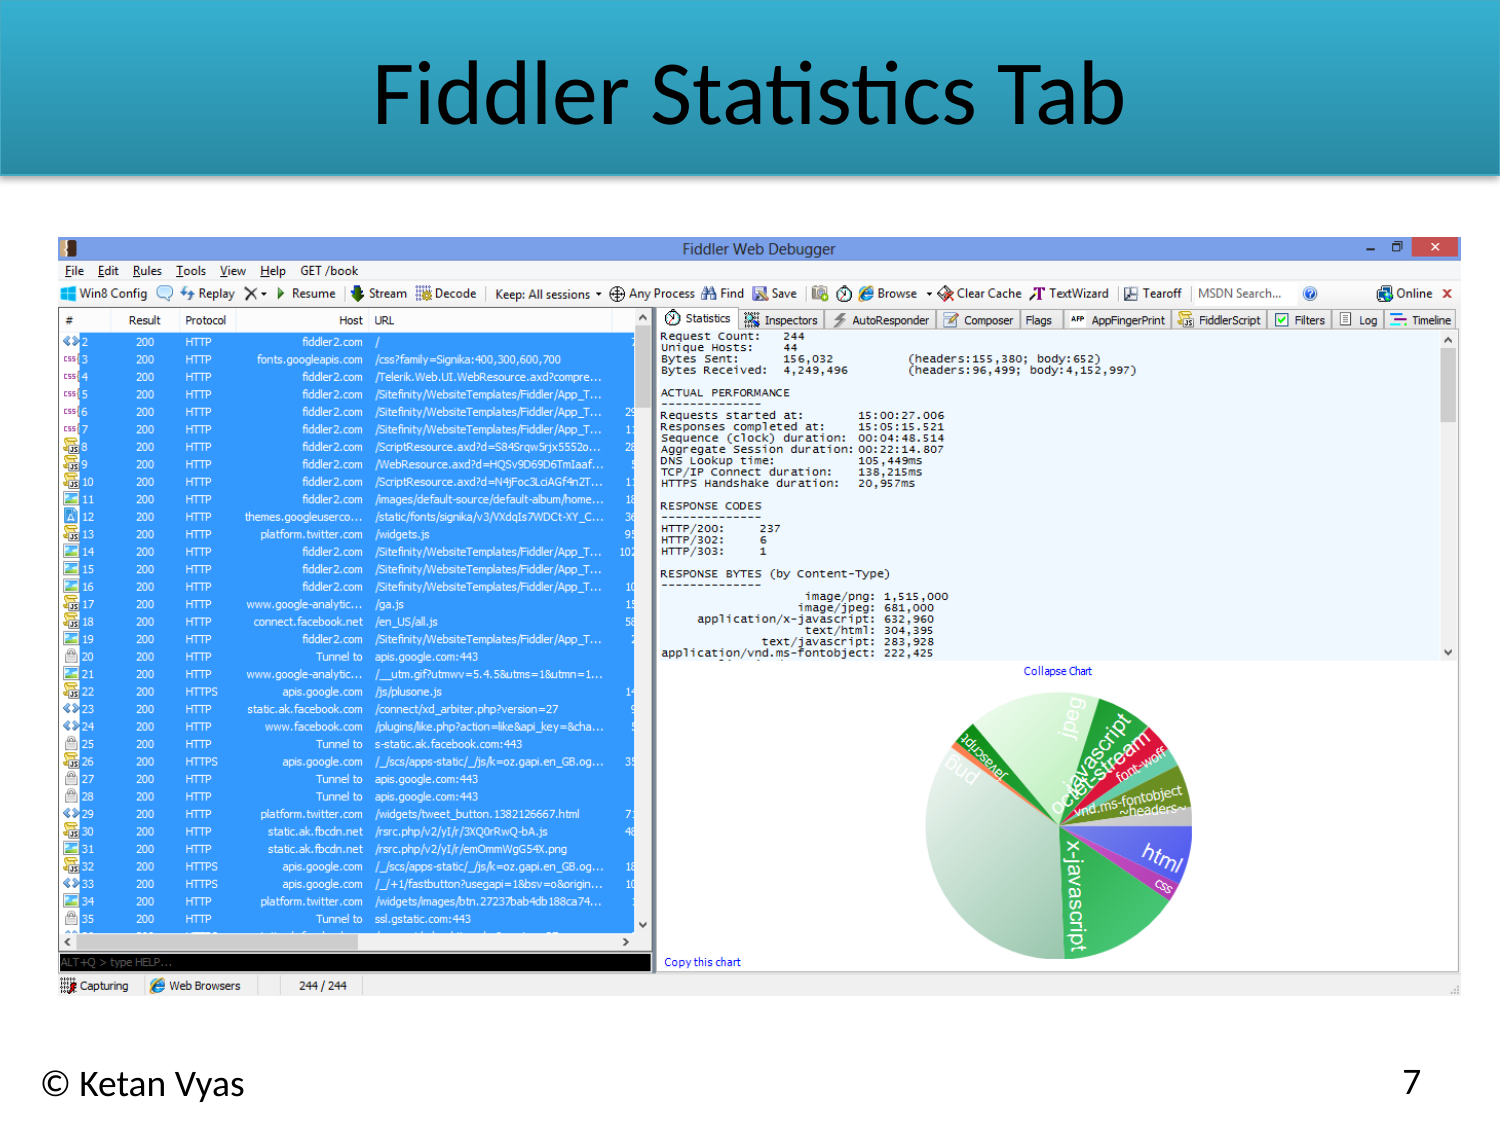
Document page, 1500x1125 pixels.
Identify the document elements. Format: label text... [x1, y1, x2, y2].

title Fiddler Statistics Tab [75, 24, 1425, 150]
picture [58, 237, 1462, 996]
